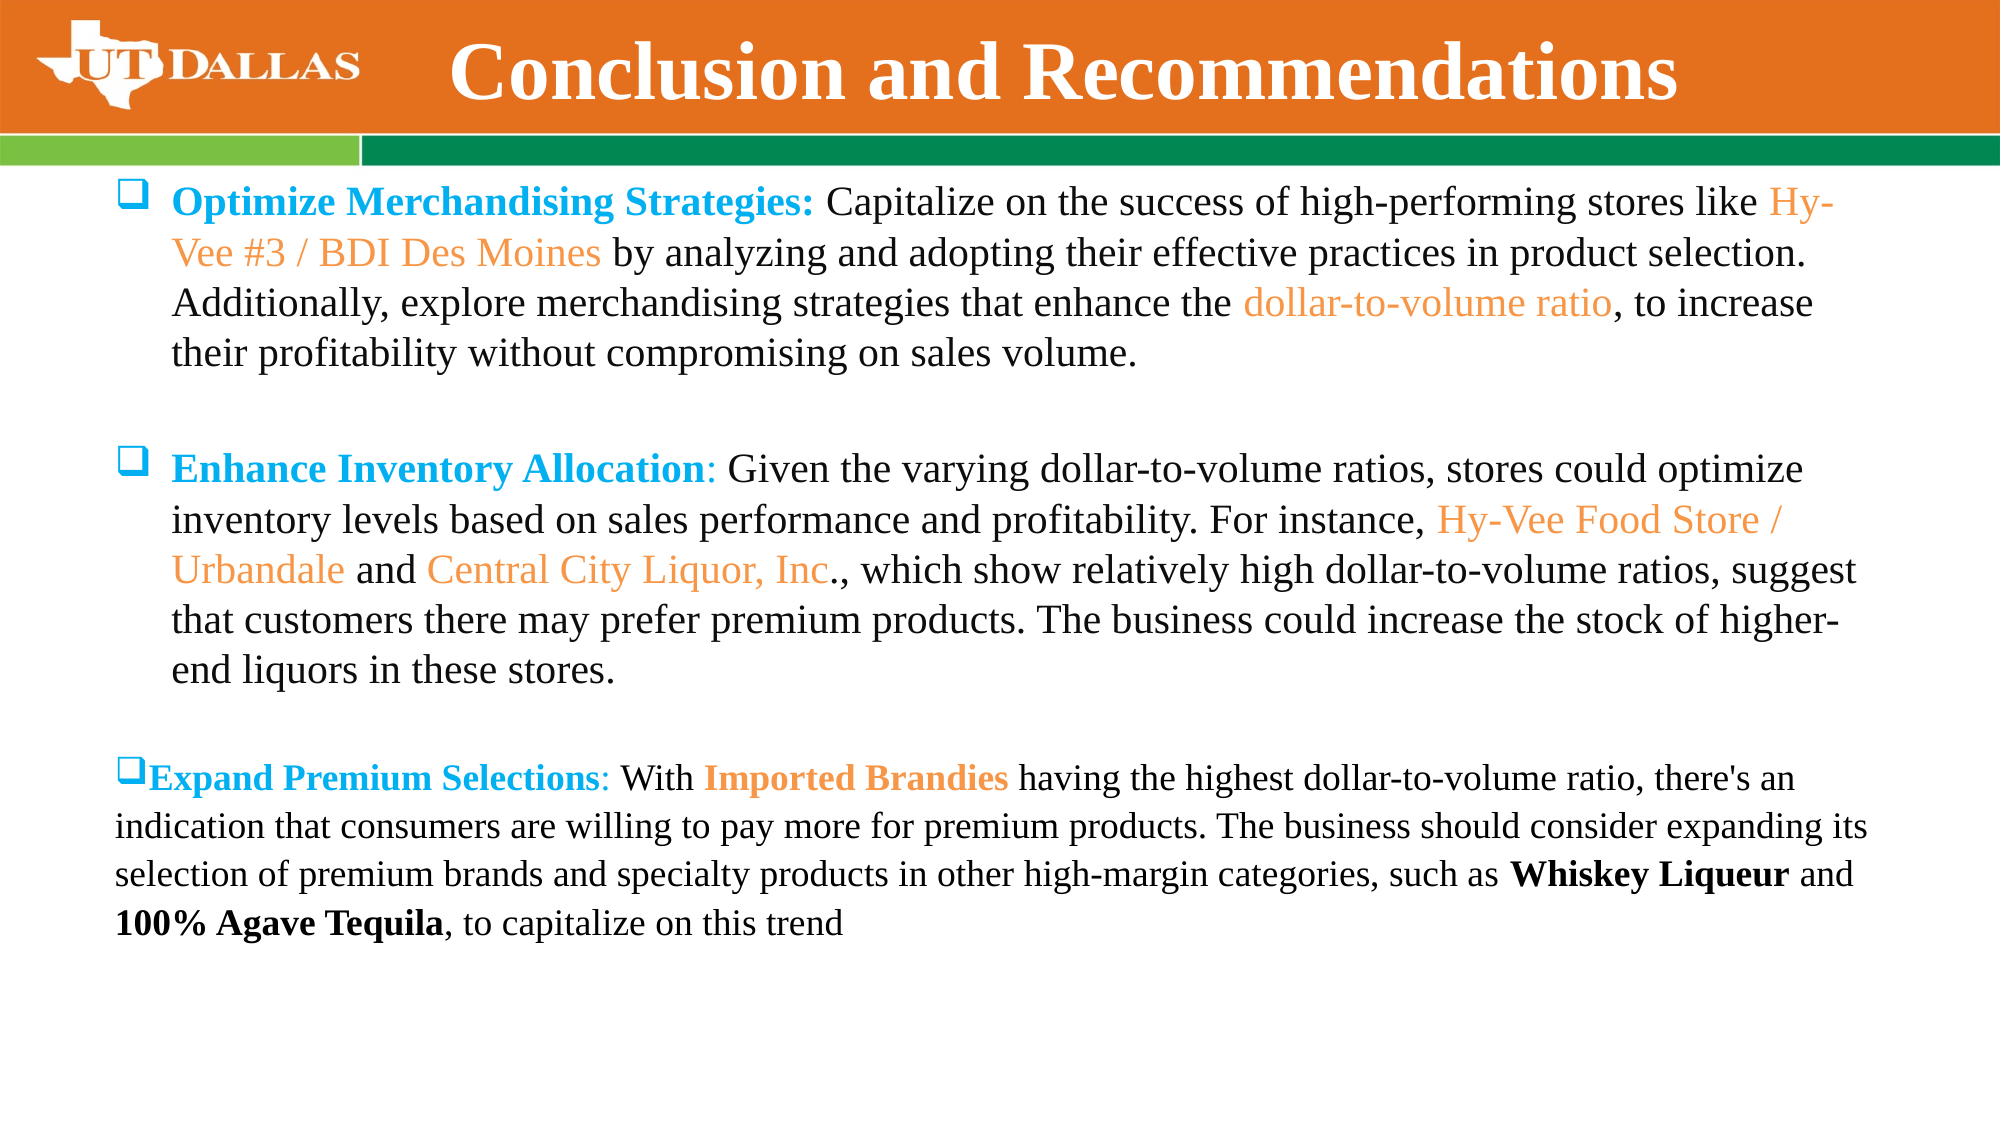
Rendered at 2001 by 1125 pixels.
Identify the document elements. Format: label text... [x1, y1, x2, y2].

title Conclusion and Recommendations [352, 0, 1776, 138]
list Optimize Merchandising Strategies: Capitalize on the success of high-performing stores like Hy-Vee #3 / BDI Des Moines by analyzing and adopting their effective practices in product selection. Additionally, explore merchandising strategies that enhance the dollar-to-volume ratio, to increase their profitability without compromising on sales volume. Enhance Inventory Allocation: Given the varying dollar-to-volume ratios, stores could optimize inventory levels based on sales performance and profitability. For instance, Hy-Vee Food Store / Urbandale and Central City Liquor, Inc., which show relatively high dollar-to-volume ratios, suggest that customers there may prefer premium products. The business could increase the stock of higher-end liquors in these stores. Expand Premium Selections: With Imported Brandies having the highest dollar-to-volume ratio, there's an indication that consumers are willing to pay more for premium products. The business should consider expanding its selection of premium brands and specialty products in other high-margin categories, such as Whiskey Liqueur and 100% Agave Tequila, to capitalize on this trend [99, 166, 1900, 1005]
picture [0, 0, 2000, 1125]
